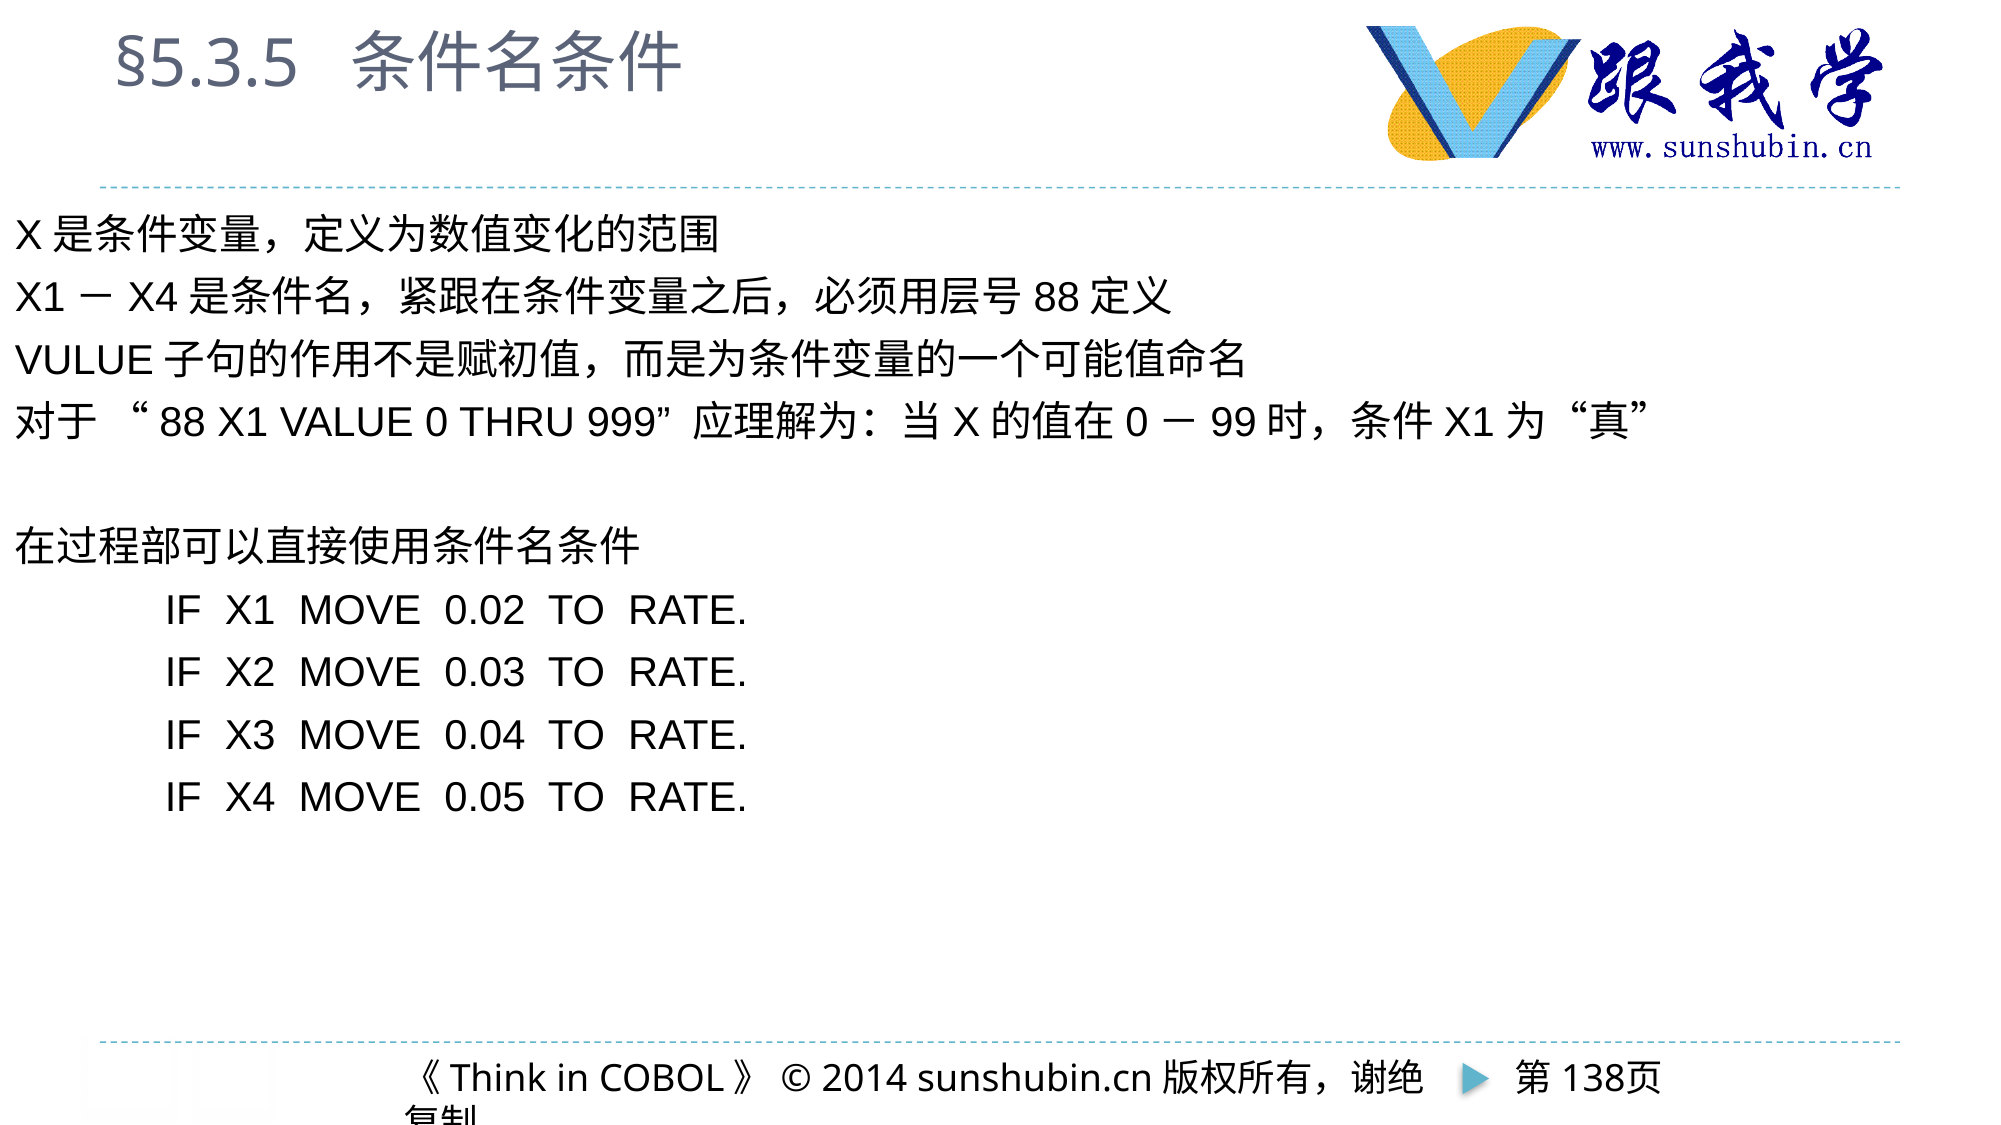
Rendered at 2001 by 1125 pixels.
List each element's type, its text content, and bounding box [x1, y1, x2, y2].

title §5.3.5 条件名条件 [99, 12, 1300, 109]
list X是条件变量，定义为数值变化的范围 X1－X4是条件名，紧跟在条件变量之后，必须用层号88定义 VULUE子句的作用不是赋初值，而是为条件变量的一个可能值命名 对于 “88 X1 VALUE 0 THRU 999” 应理解为：当X的值在0－99时，条件X1为“真” 在过程部可以直接使用条件名条件 IF X1 MOVE 0.02 TO RATE. IF X2 MOVE 0.03 TO RATE. IF X3 MOVE 0.04 TO RATE. IF X4 MOVE 0.05 TO RATE. [0, 200, 1800, 1006]
picture [1348, 4, 1905, 181]
